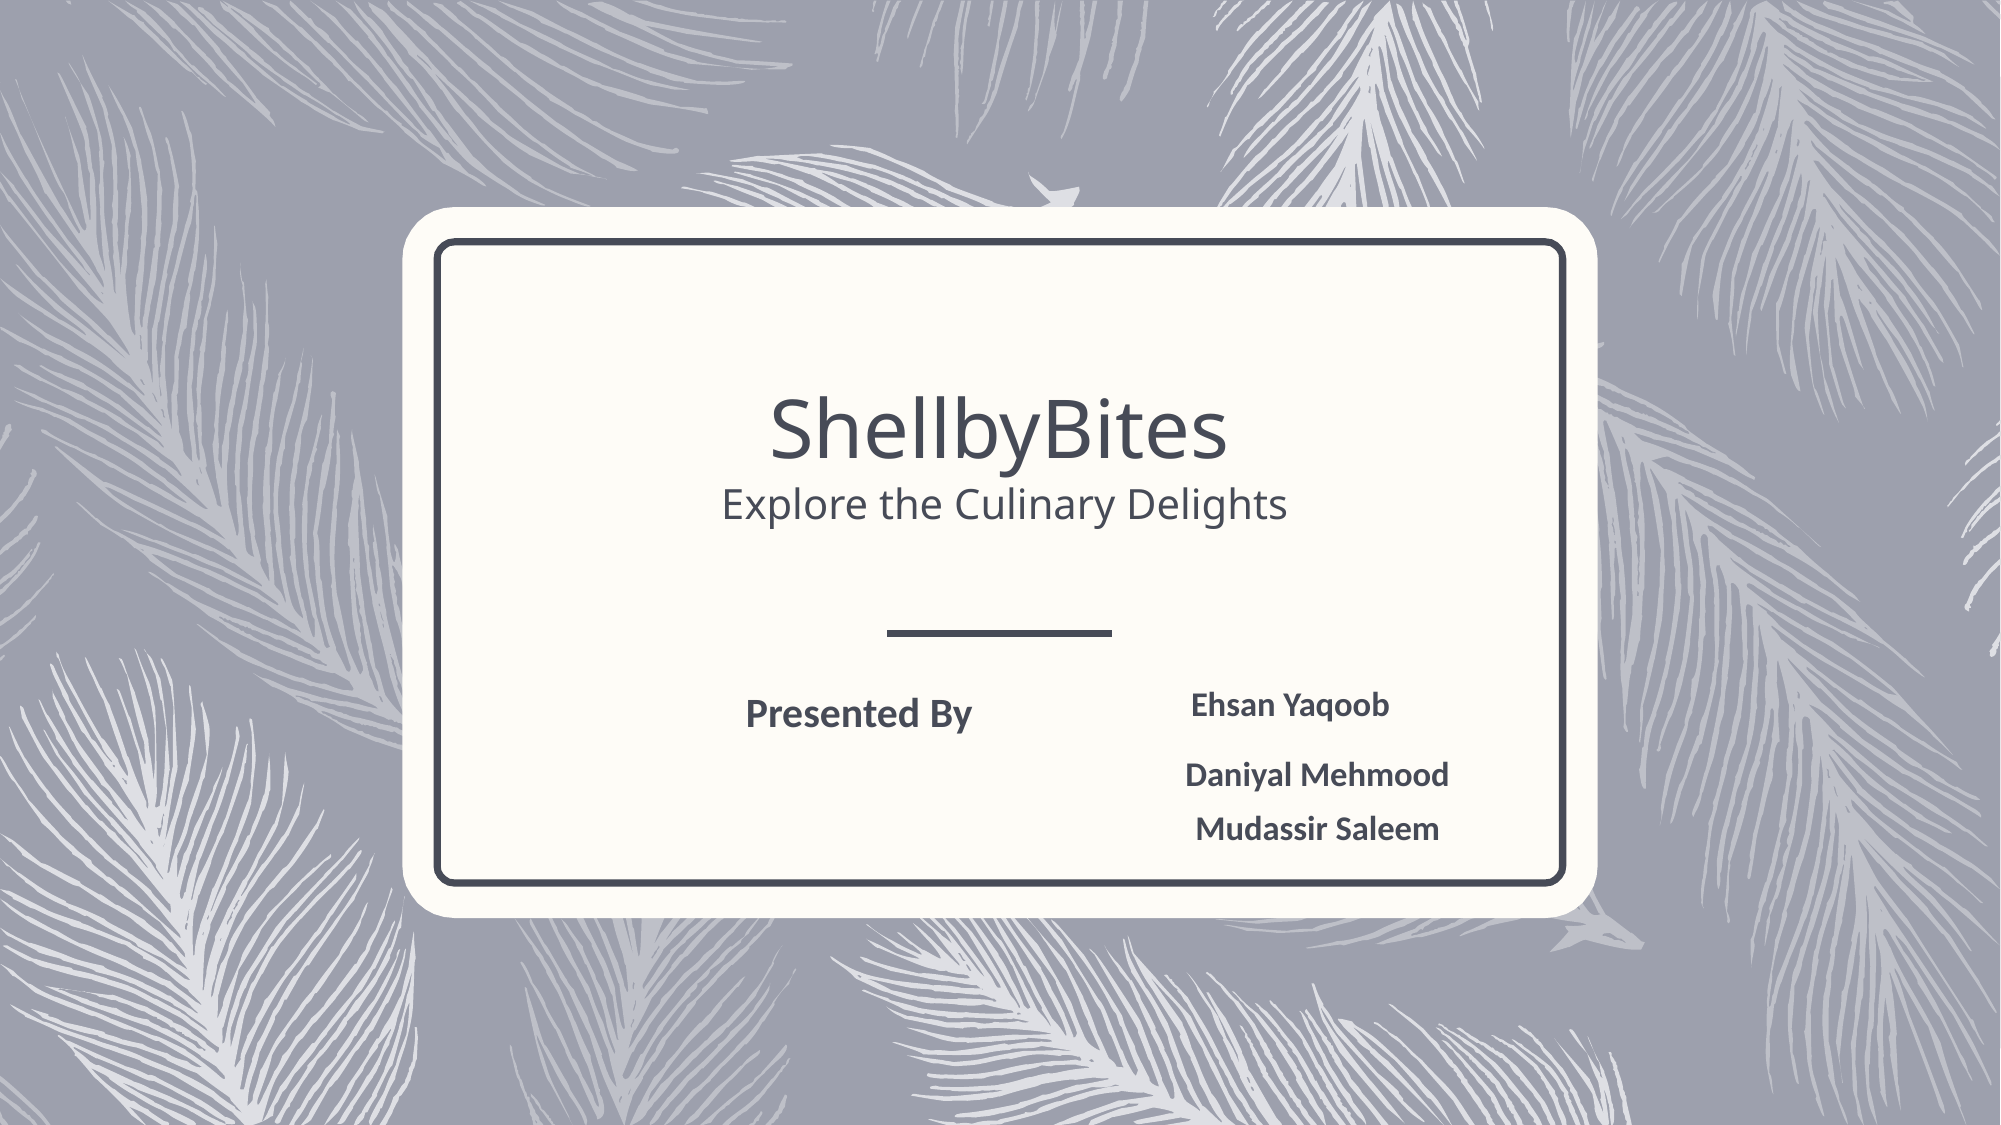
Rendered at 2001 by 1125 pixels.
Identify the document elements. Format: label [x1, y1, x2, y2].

text_box [402, 206, 1598, 919]
text_box [0, 0, 2000, 1125]
